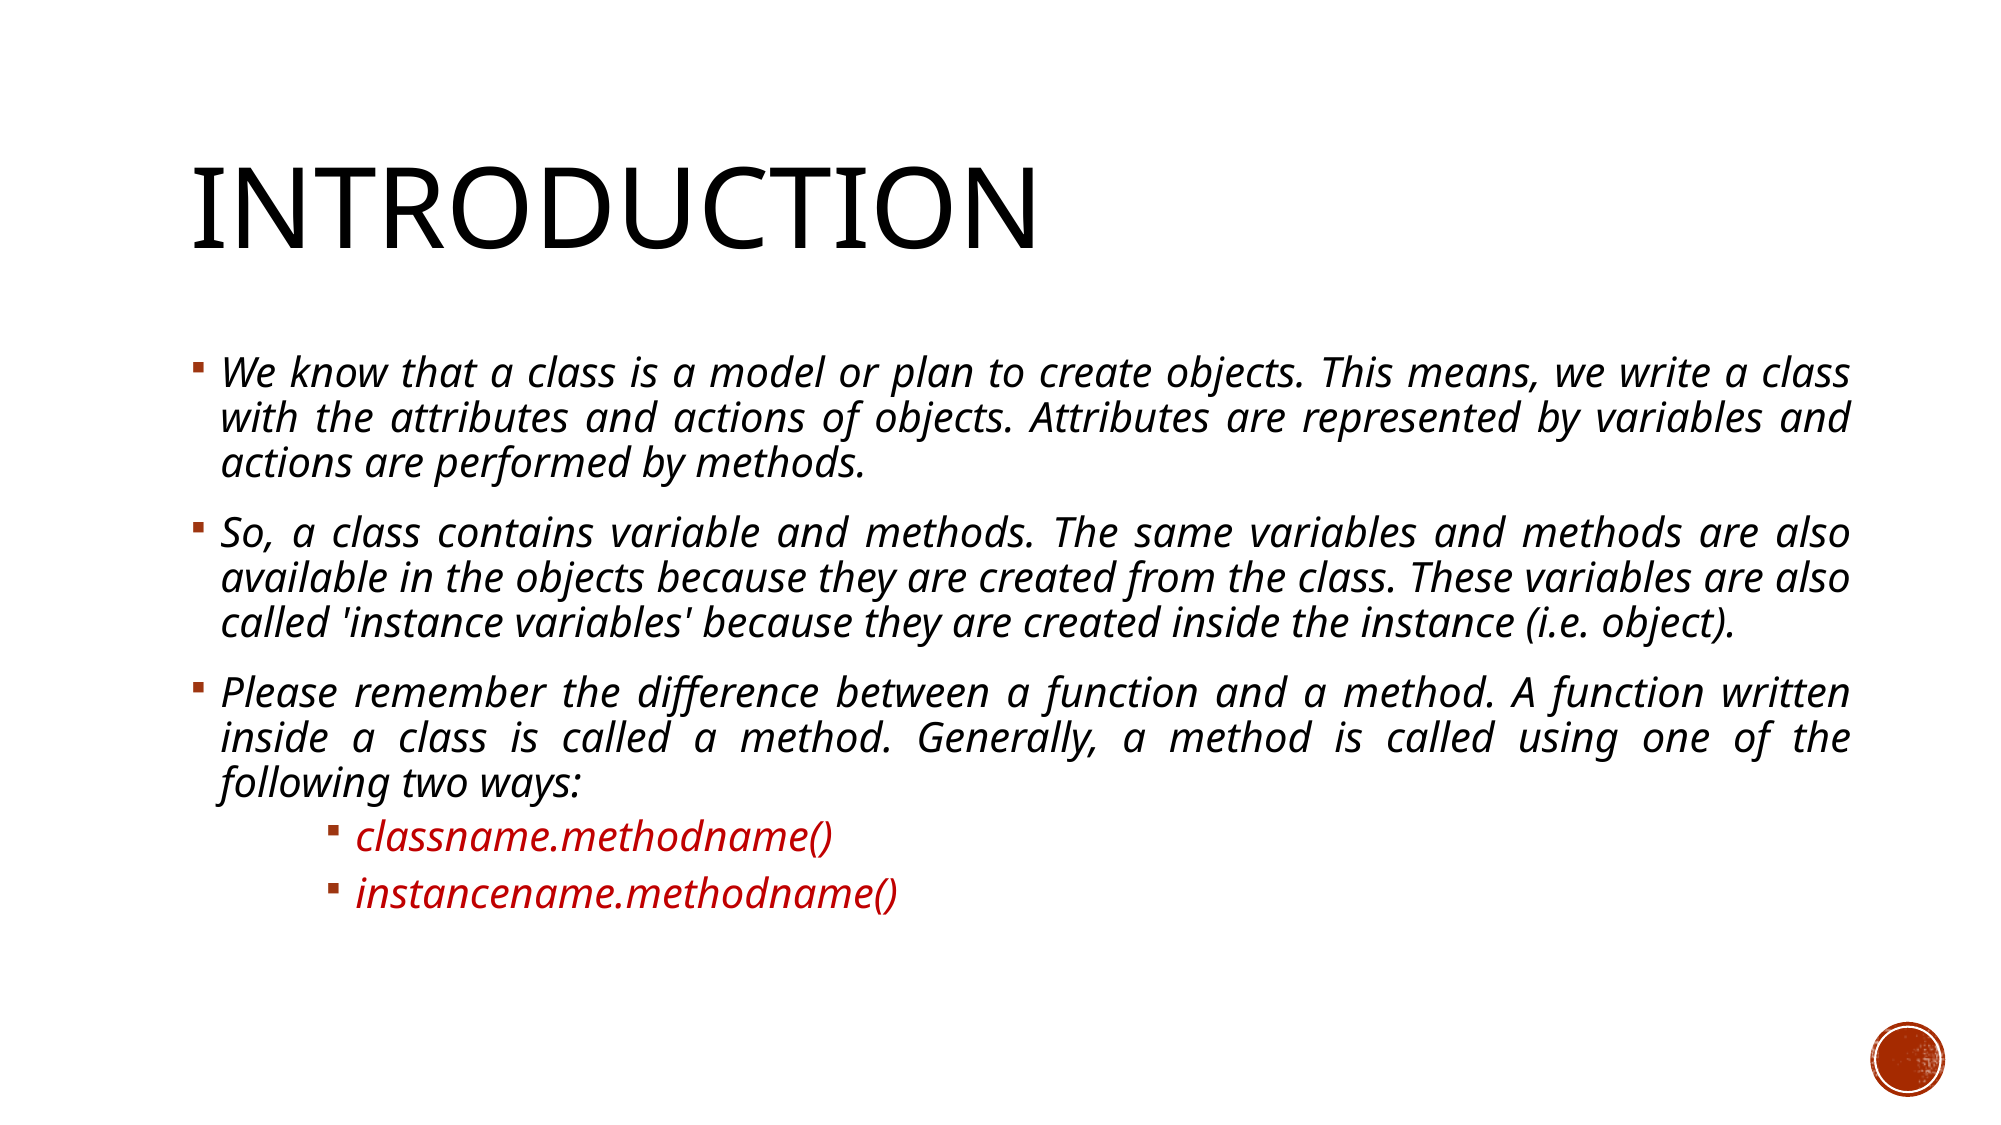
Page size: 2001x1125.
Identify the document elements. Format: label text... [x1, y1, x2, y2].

list We know that a class is a model or plan to create objects. This means, we write a class with the attributes and actions of objects. Attributes are represented by variables and actions are performed by methods. So, a class contains variable and methods. The same variables and methods are also available in the objects because they are created from the class. These variables are also called 'instance variables' because they are created inside the instance (i.e. object). Please remember the difference between a function and a method. A function written inside a class is called a method. Generally, a method is called using one of the following two ways: classname.methodname() instancename.methodname() [175, 344, 1868, 1019]
title Introduction [175, 80, 1826, 344]
